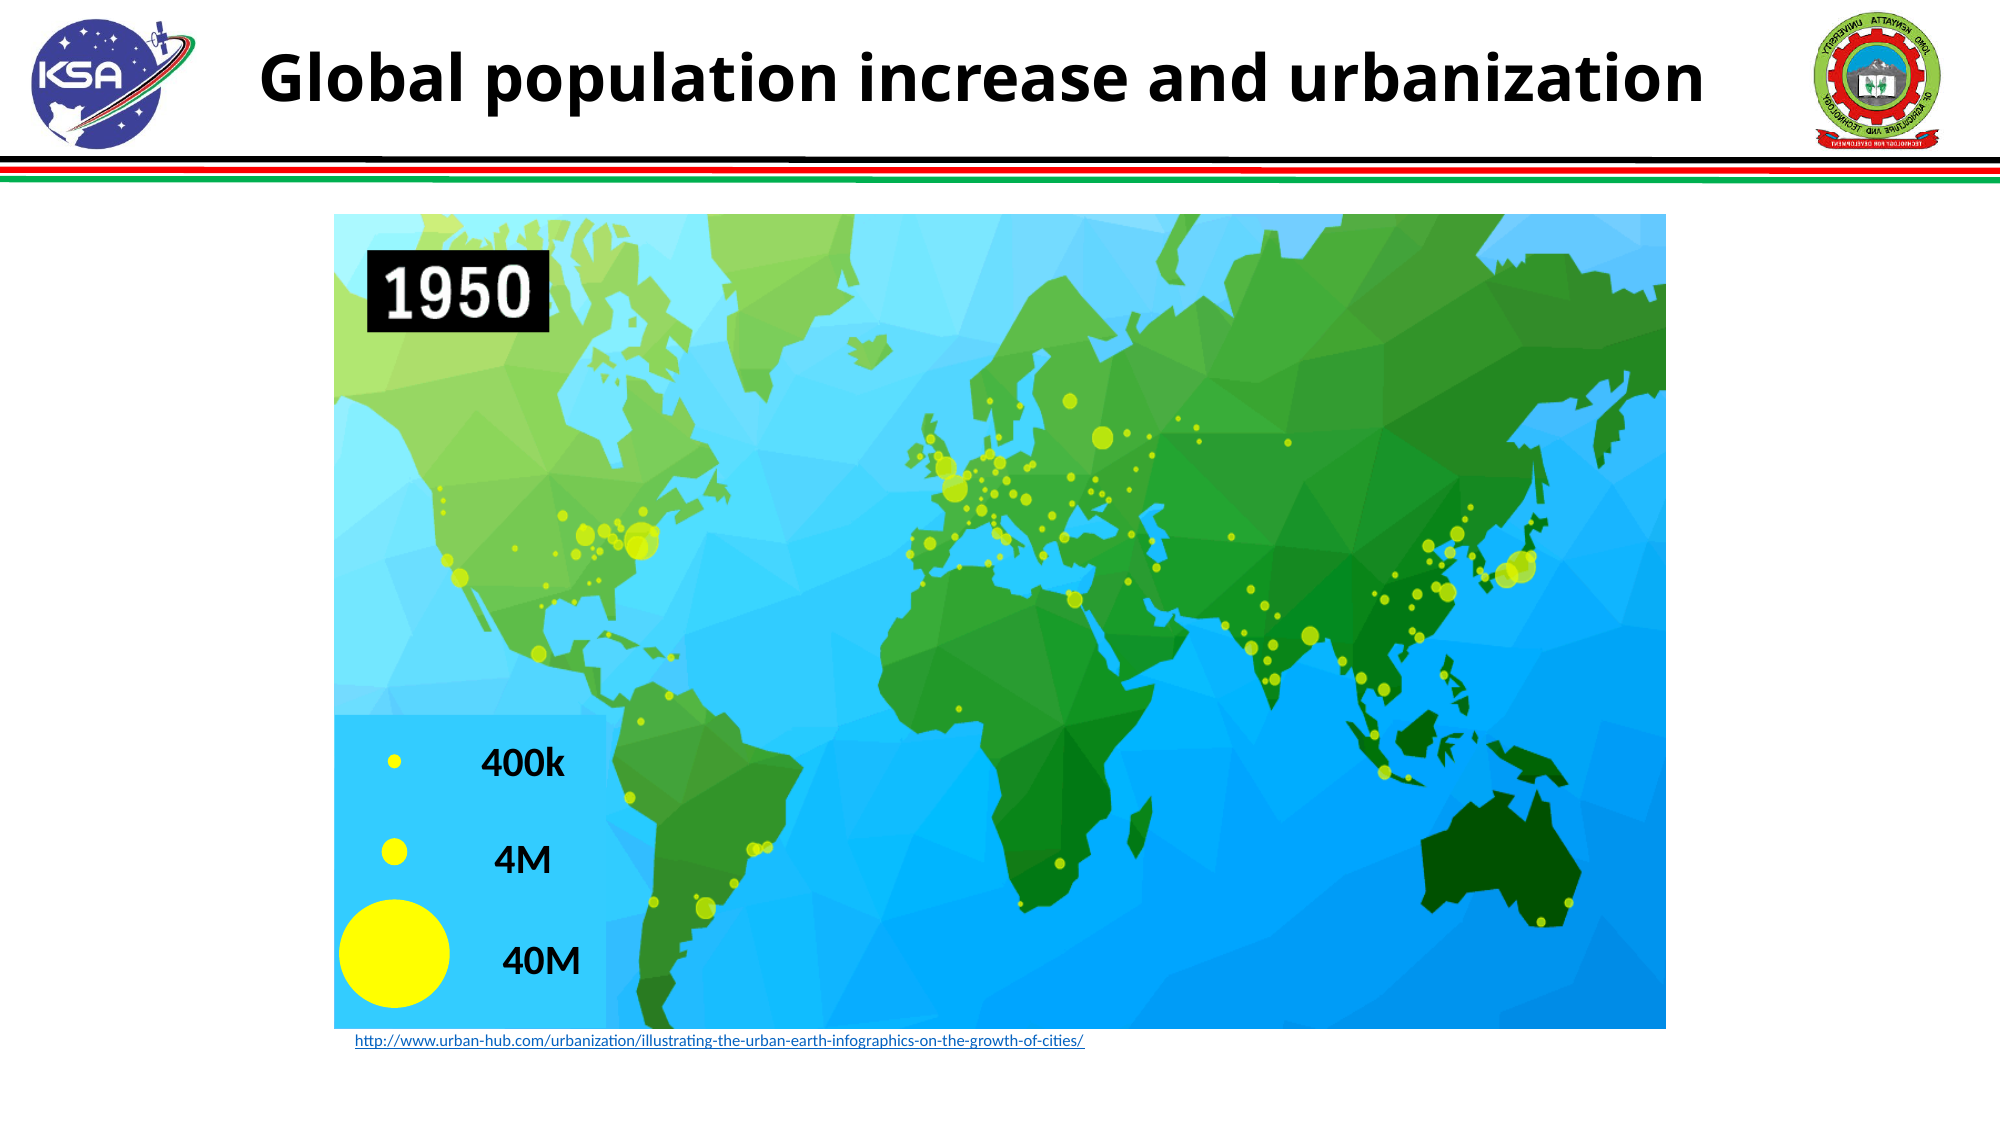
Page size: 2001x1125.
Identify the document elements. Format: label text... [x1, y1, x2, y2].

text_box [334, 214, 1666, 1082]
picture [1803, 10, 1951, 155]
picture [20, 18, 197, 150]
title Global population increase and urbanization [208, 9, 1792, 151]
